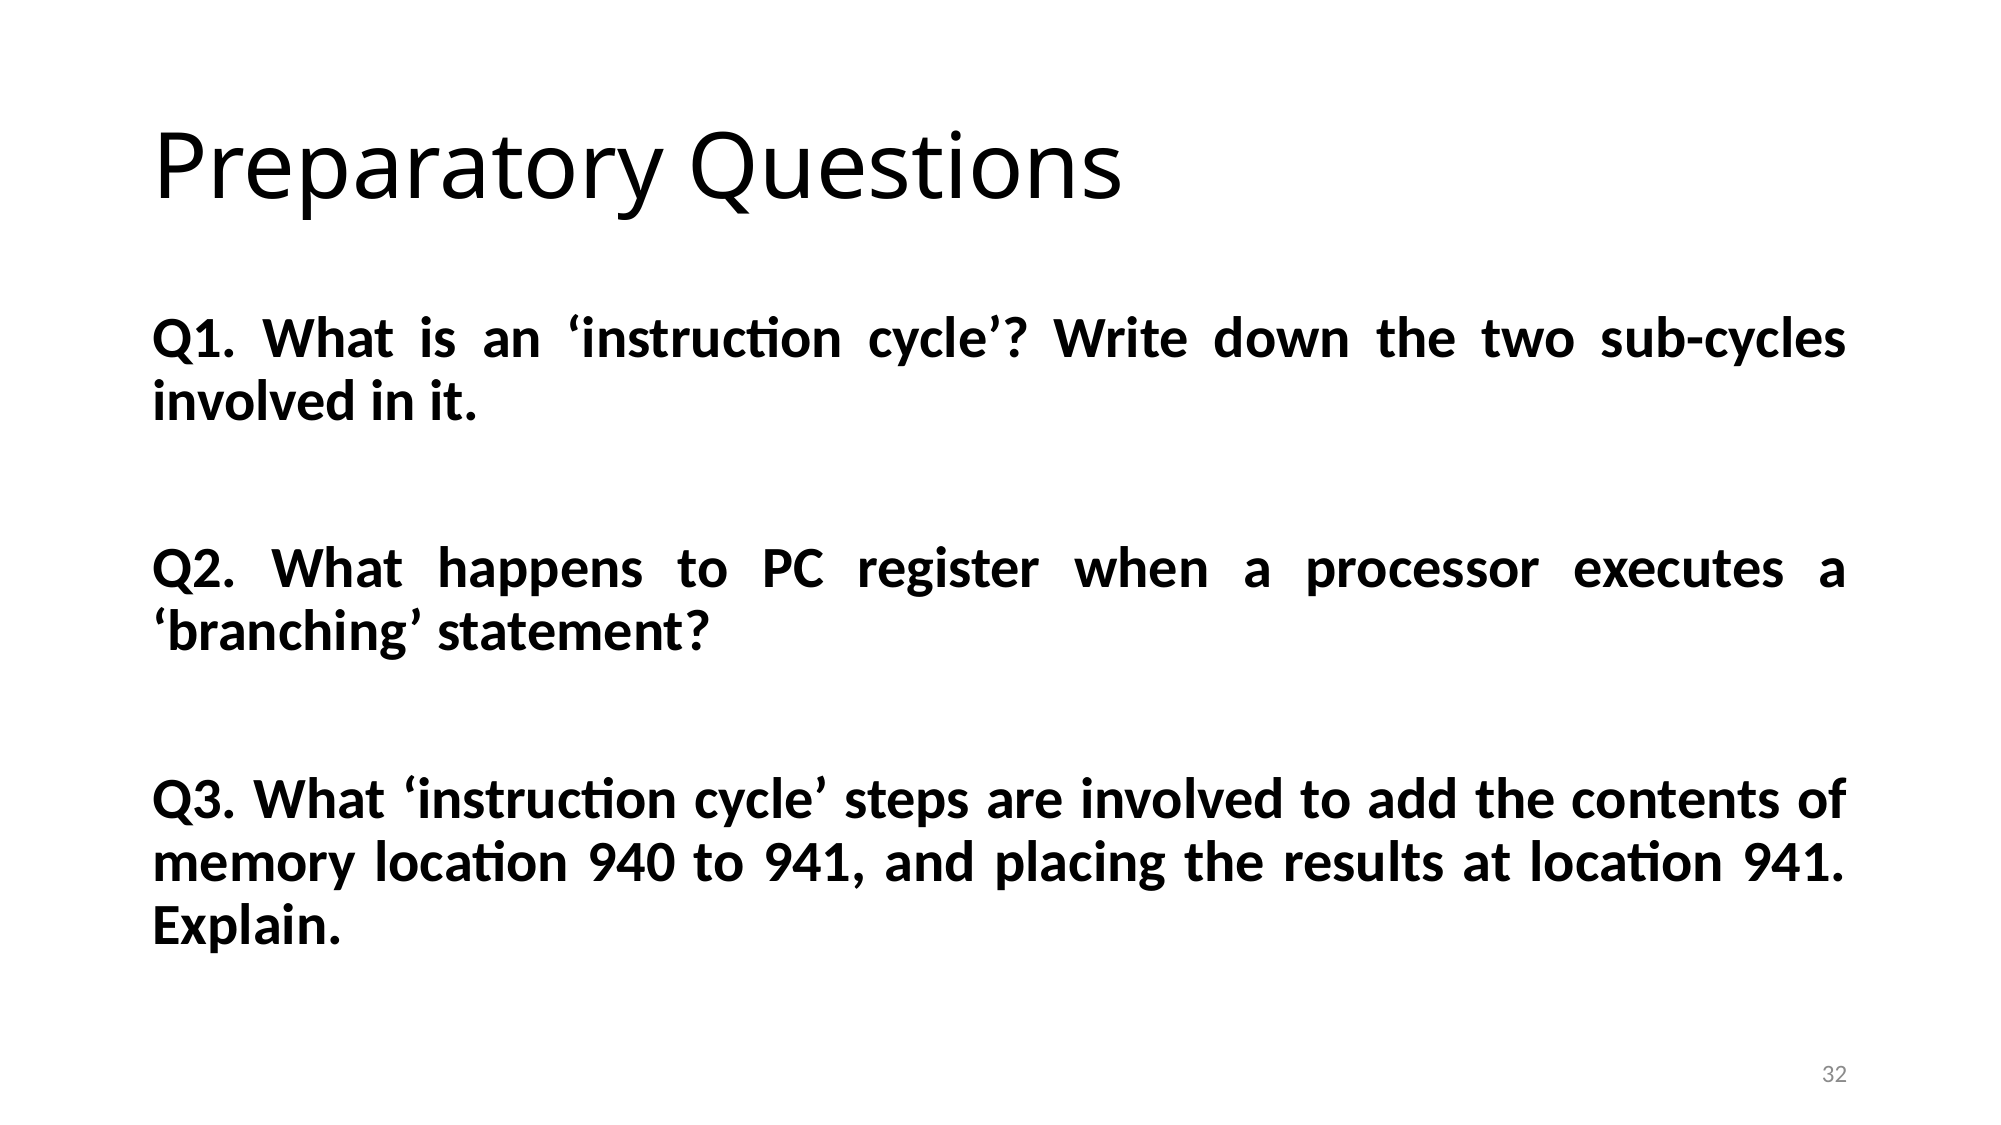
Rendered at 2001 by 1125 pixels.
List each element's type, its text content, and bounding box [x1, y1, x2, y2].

list Q1. What is an ‘instruction cycle’? Write down the two sub-cycles involved in it. Q2. What happens to PC register when a processor executes a ‘branching’ statement? Q3. What ‘instruction cycle’ steps are involved to add the contents of memory location 940 to 941, and placing the results at location 941. Explain. [137, 299, 1863, 1014]
title Preparatory Questions [137, 59, 1863, 278]
slide_number 32 [1412, 1042, 1863, 1103]
